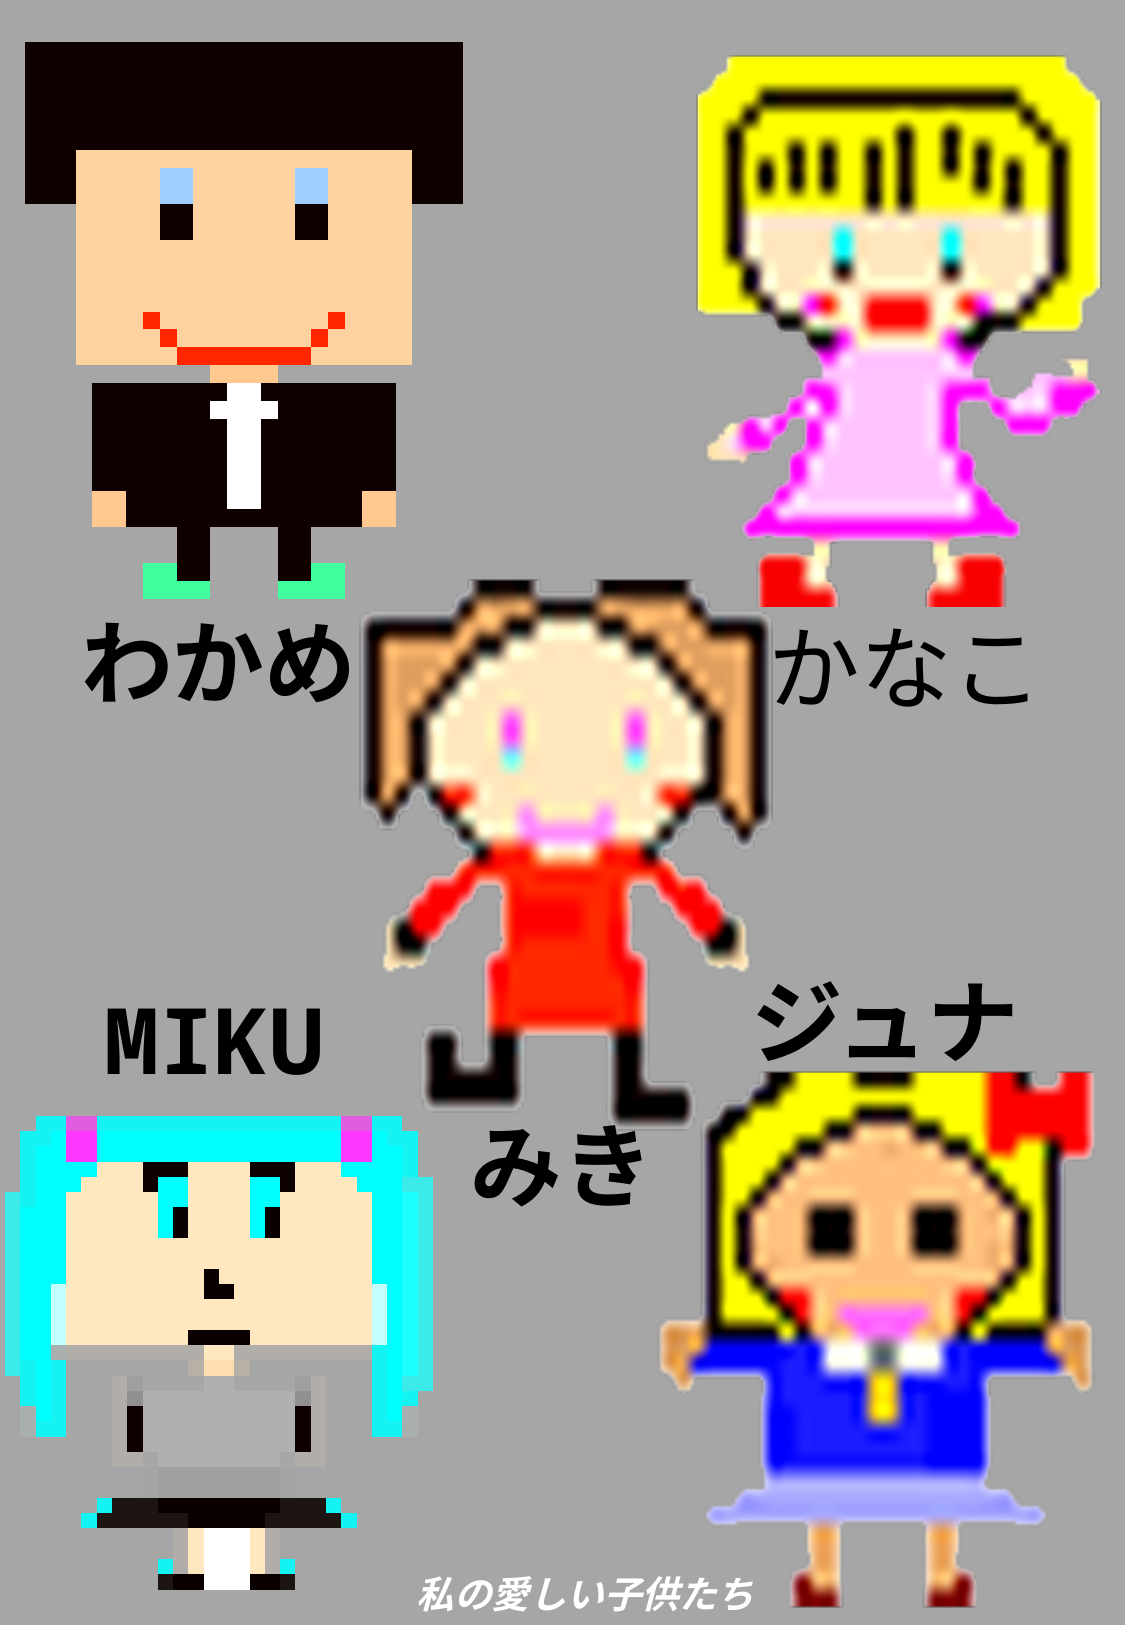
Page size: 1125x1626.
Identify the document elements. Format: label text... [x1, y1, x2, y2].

text_box かなこ [803, 607, 1059, 729]
text_box みき [464, 1173, 639, 1227]
text_box ジュナ [803, 957, 1035, 1053]
text_box 私の愛しい子供たち [402, 1563, 639, 1624]
picture [0, 25, 1125, 1625]
text_box MIKU [90, 975, 322, 1101]
text_box わかめ [66, 599, 322, 723]
